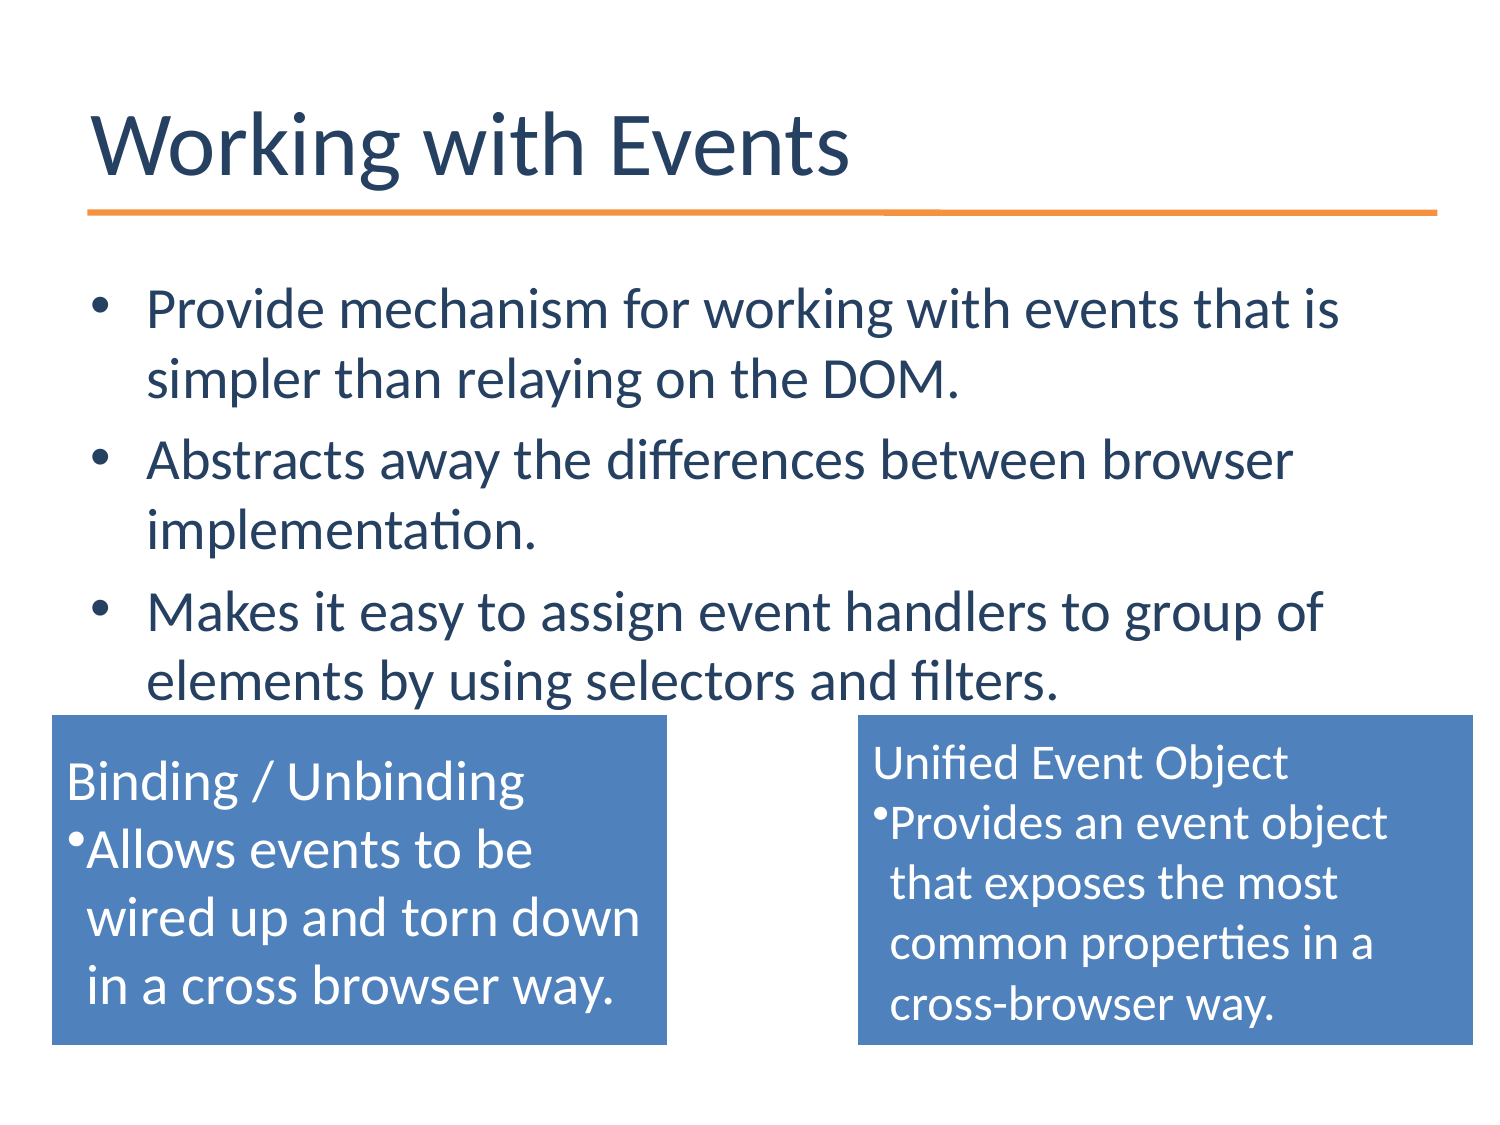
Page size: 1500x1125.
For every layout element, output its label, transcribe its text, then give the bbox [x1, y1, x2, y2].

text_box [49, 712, 1476, 1101]
title Working with Events [75, 45, 1425, 233]
list Provide mechanism for working with events that is simpler than relaying on the DOM. Abstracts away the differences between browser implementation. Makes it easy to assign event handlers to group of elements by using selectors and filters. [75, 262, 1425, 710]
